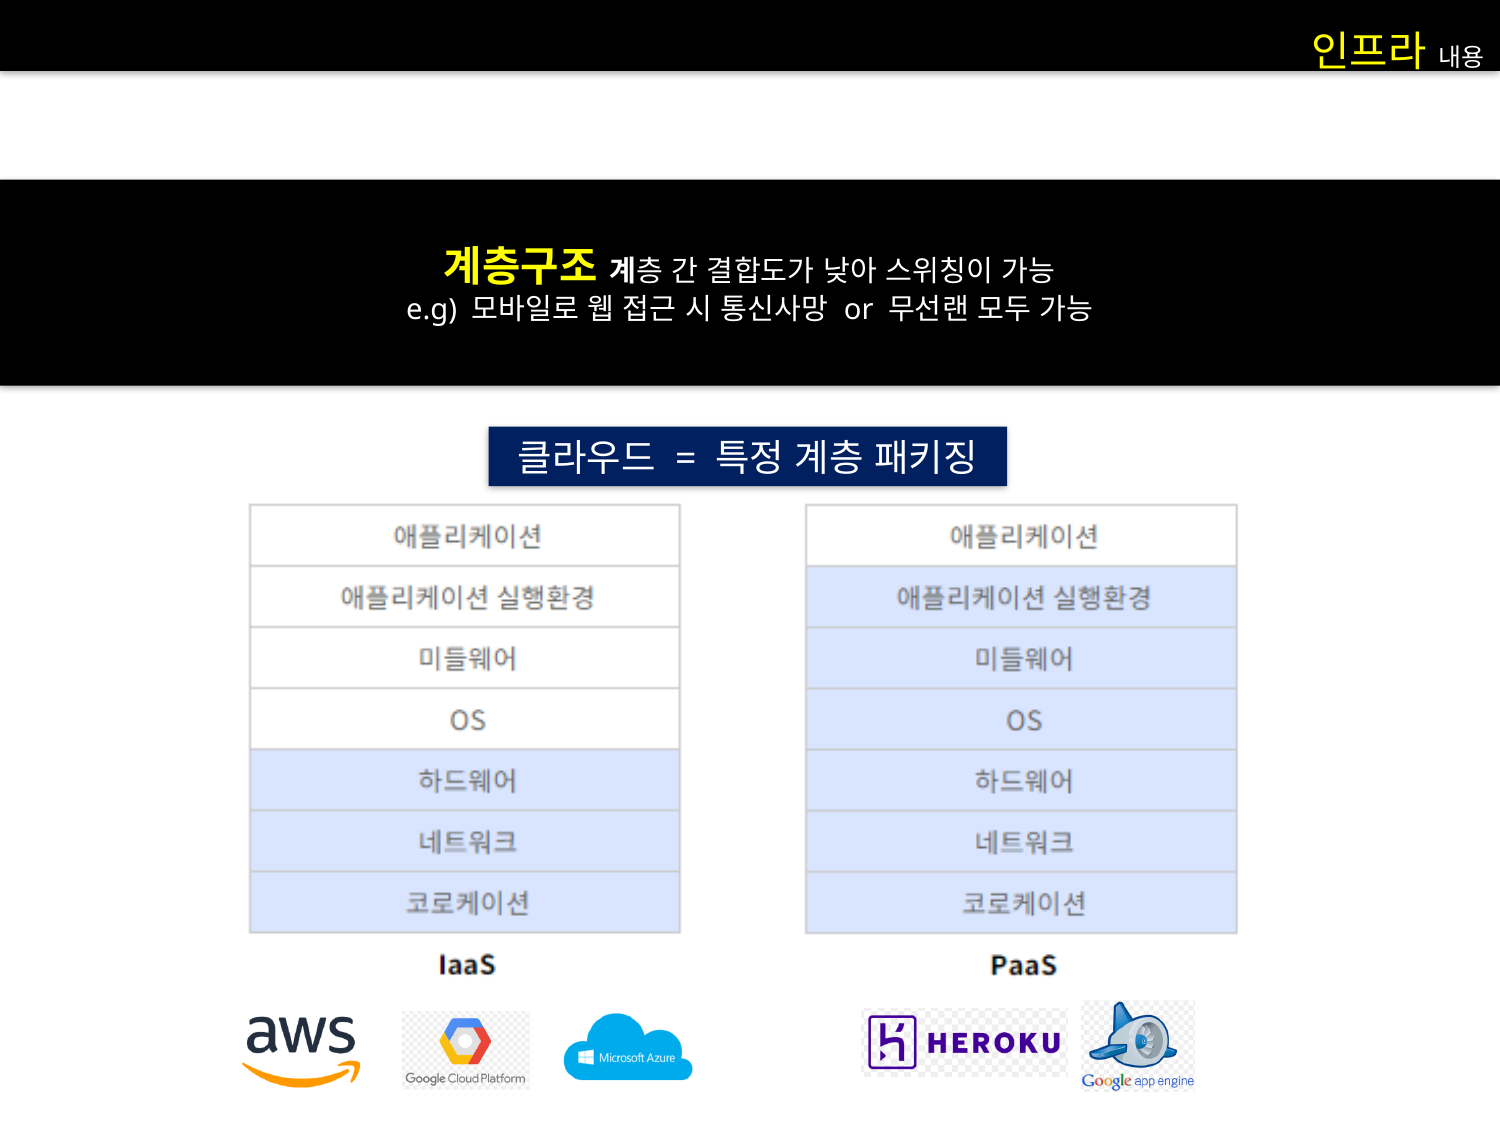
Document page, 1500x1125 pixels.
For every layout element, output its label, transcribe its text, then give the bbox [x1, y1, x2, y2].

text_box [861, 999, 1195, 1093]
picture [218, 488, 720, 986]
text_box 인프라 내용 [1153, 2, 1500, 100]
picture [777, 481, 1275, 1008]
text_box 클라우드 = 특정 계층 패키징 [488, 426, 1008, 487]
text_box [238, 1006, 696, 1093]
text_box 계층구조 계층 간 결합도가 낮아 스위칭이 가능 e.g) 모바일로 웹 접근 시 통신사망 or 무선랜 모두 가능 [0, 179, 1500, 386]
